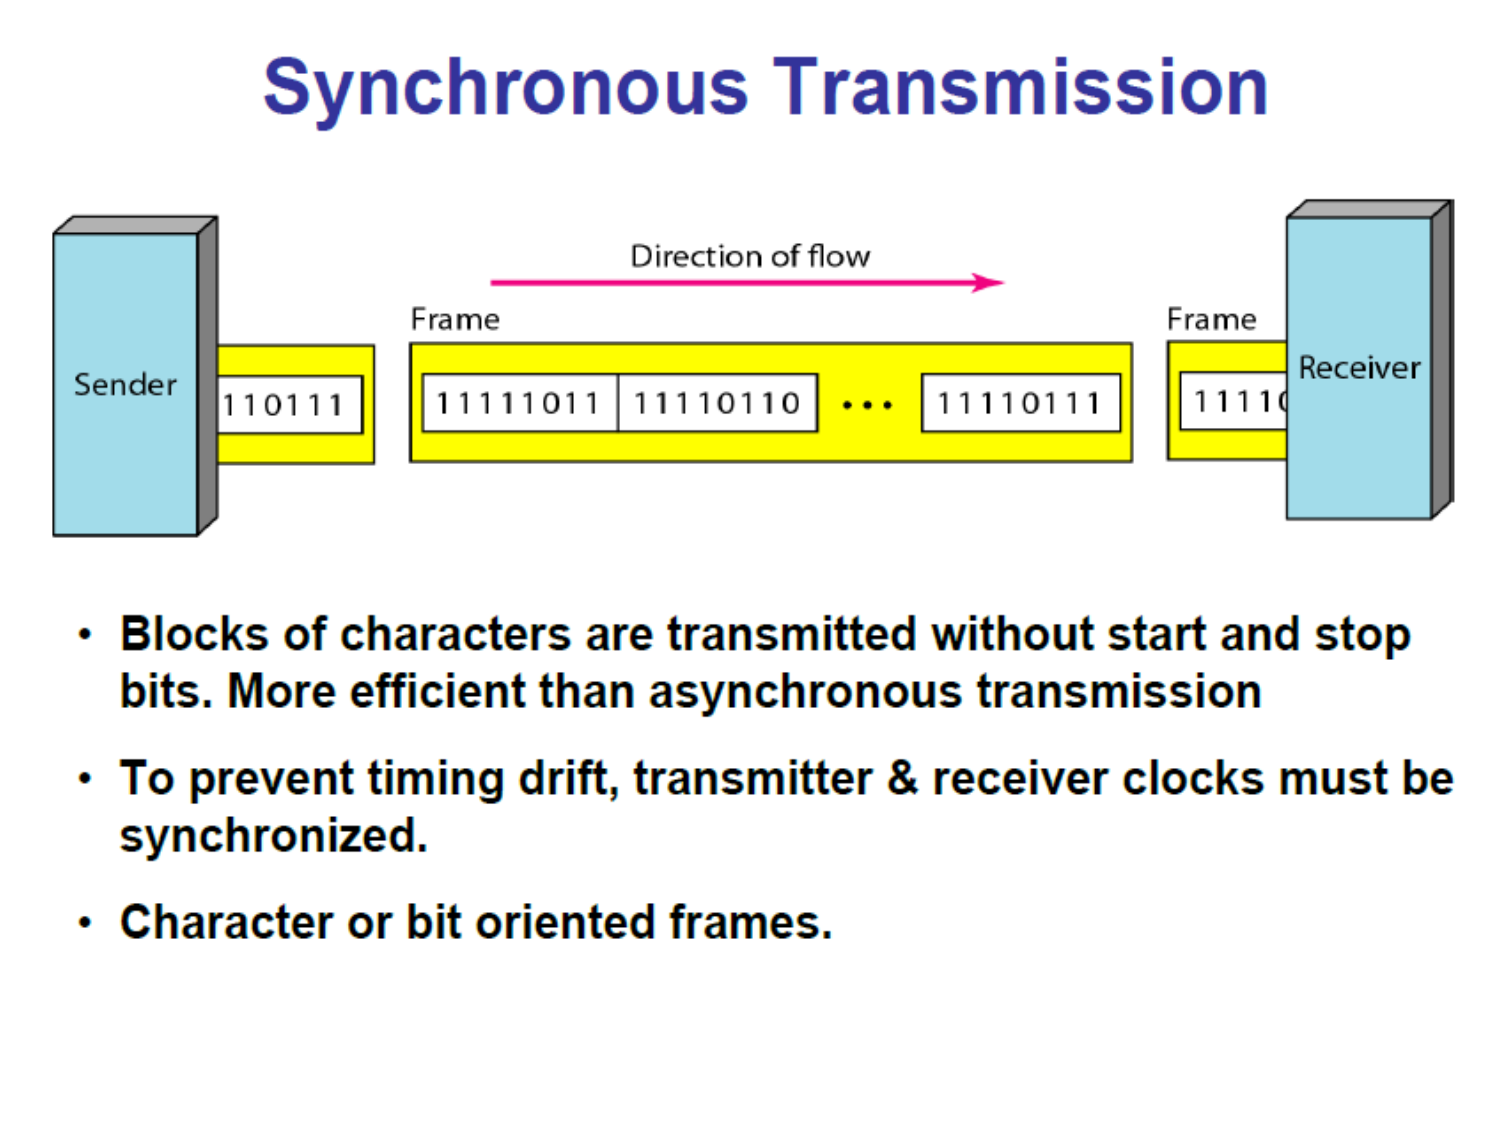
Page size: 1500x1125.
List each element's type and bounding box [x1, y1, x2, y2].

picture [51, 37, 1469, 963]
